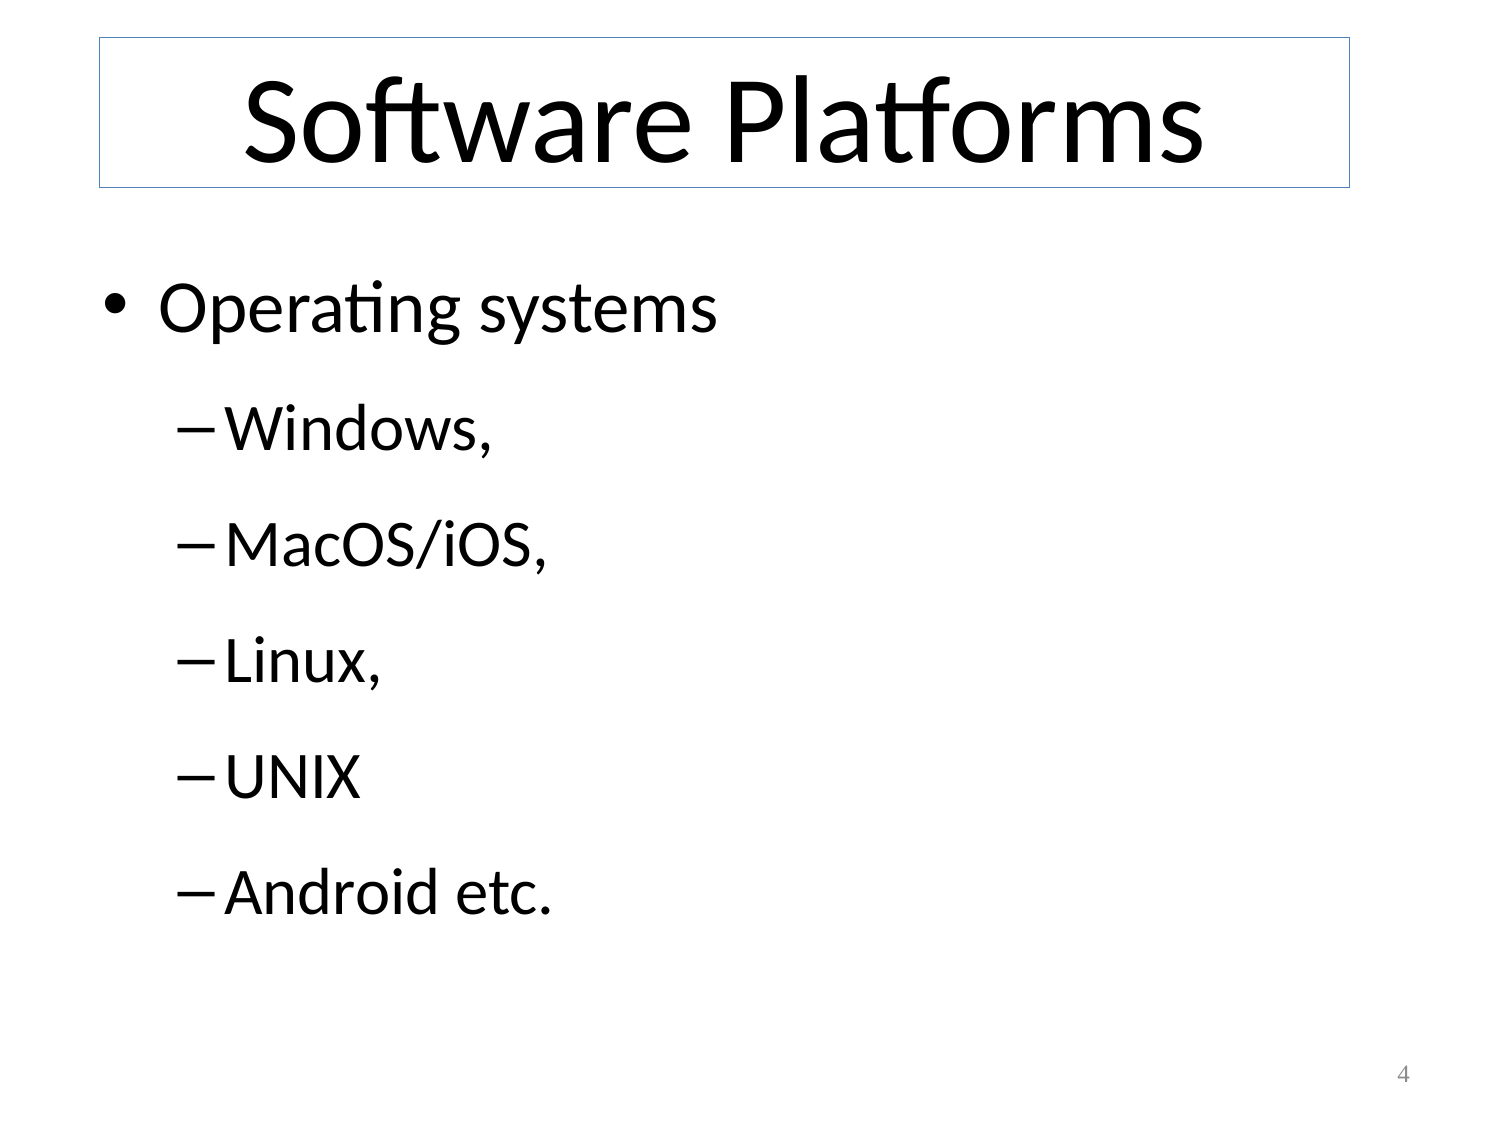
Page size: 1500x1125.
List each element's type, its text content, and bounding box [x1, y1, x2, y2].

list Operating systems Windows, MacOS/iOS, Linux, UNIX Android etc. [87, 232, 1400, 1088]
title Software Platforms [99, 37, 1350, 188]
slide_number 4 [1074, 1042, 1425, 1103]
